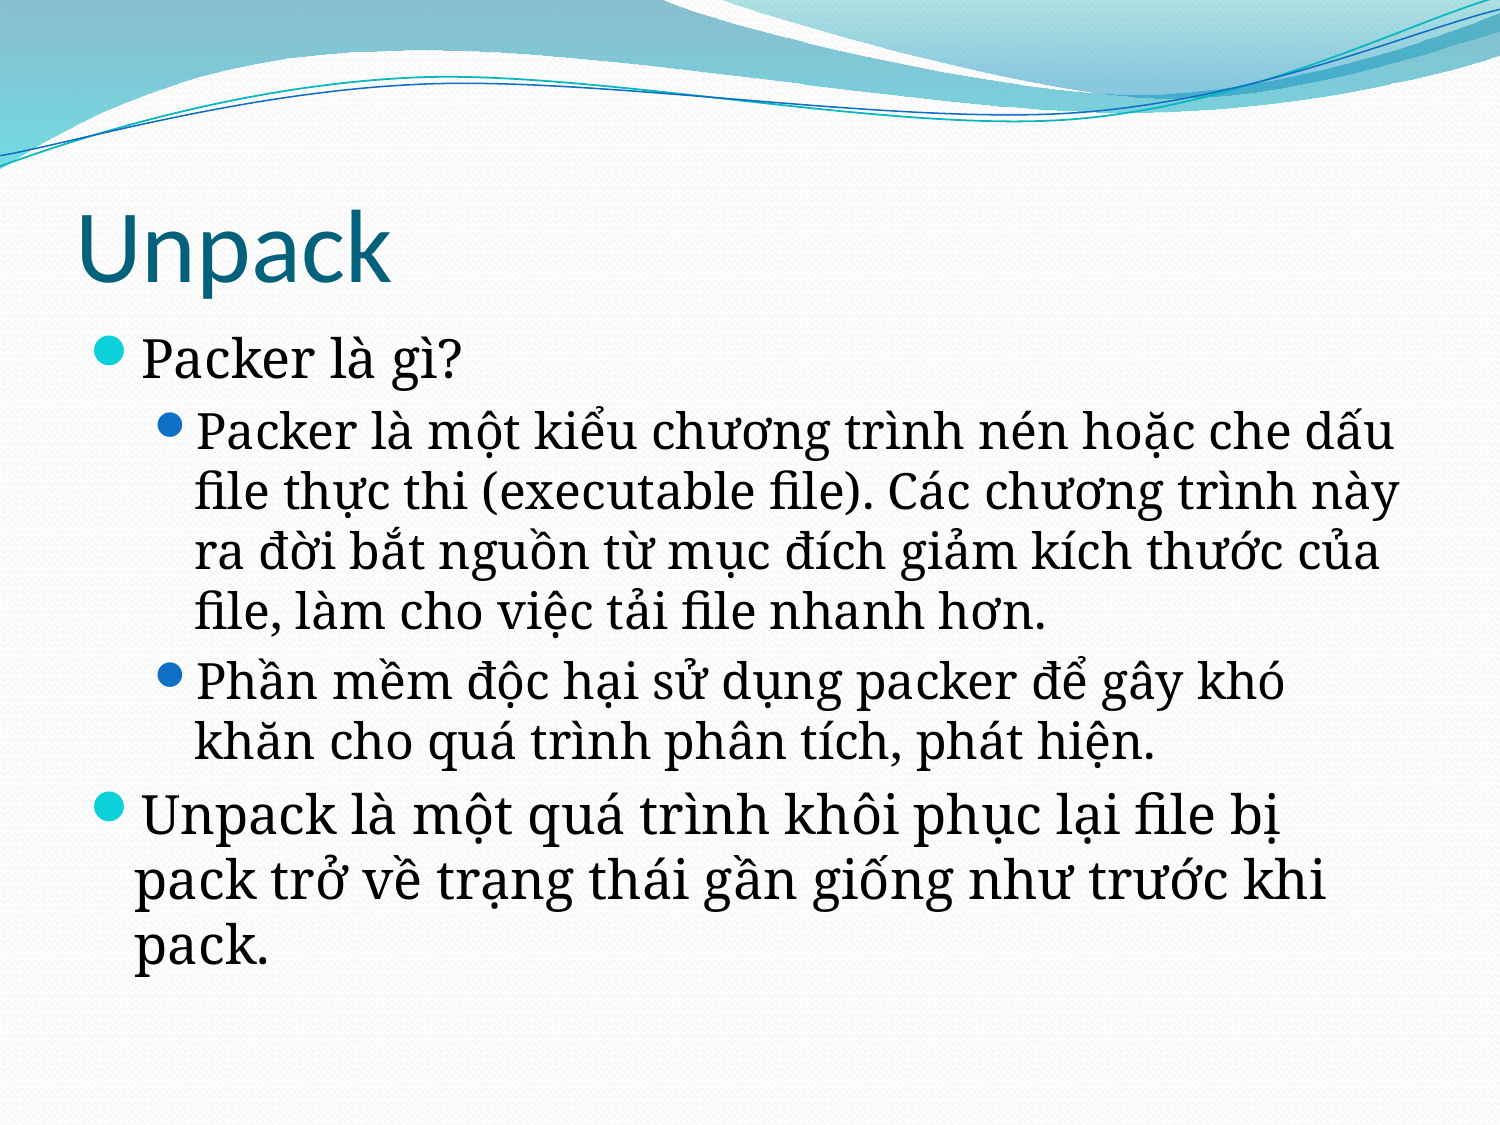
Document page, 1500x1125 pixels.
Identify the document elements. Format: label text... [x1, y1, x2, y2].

list Packer là gì? Packer là một kiểu chương trình nén hoặc che dấu file thực thi (executable file). Các chương trình này ra đời bắt nguồn từ mục đích giảm kích thước của file, làm cho việc tải file nhanh hơn. Phần mềm độc hại sử dụng packer để gây khó khăn cho quá trình phân tích, phát hiện. Unpack là một quá trình khôi phục lại file bị pack trở về trạng thái gần giống như trước khi pack. [75, 317, 1425, 1038]
title Unpack [75, 115, 1425, 303]
